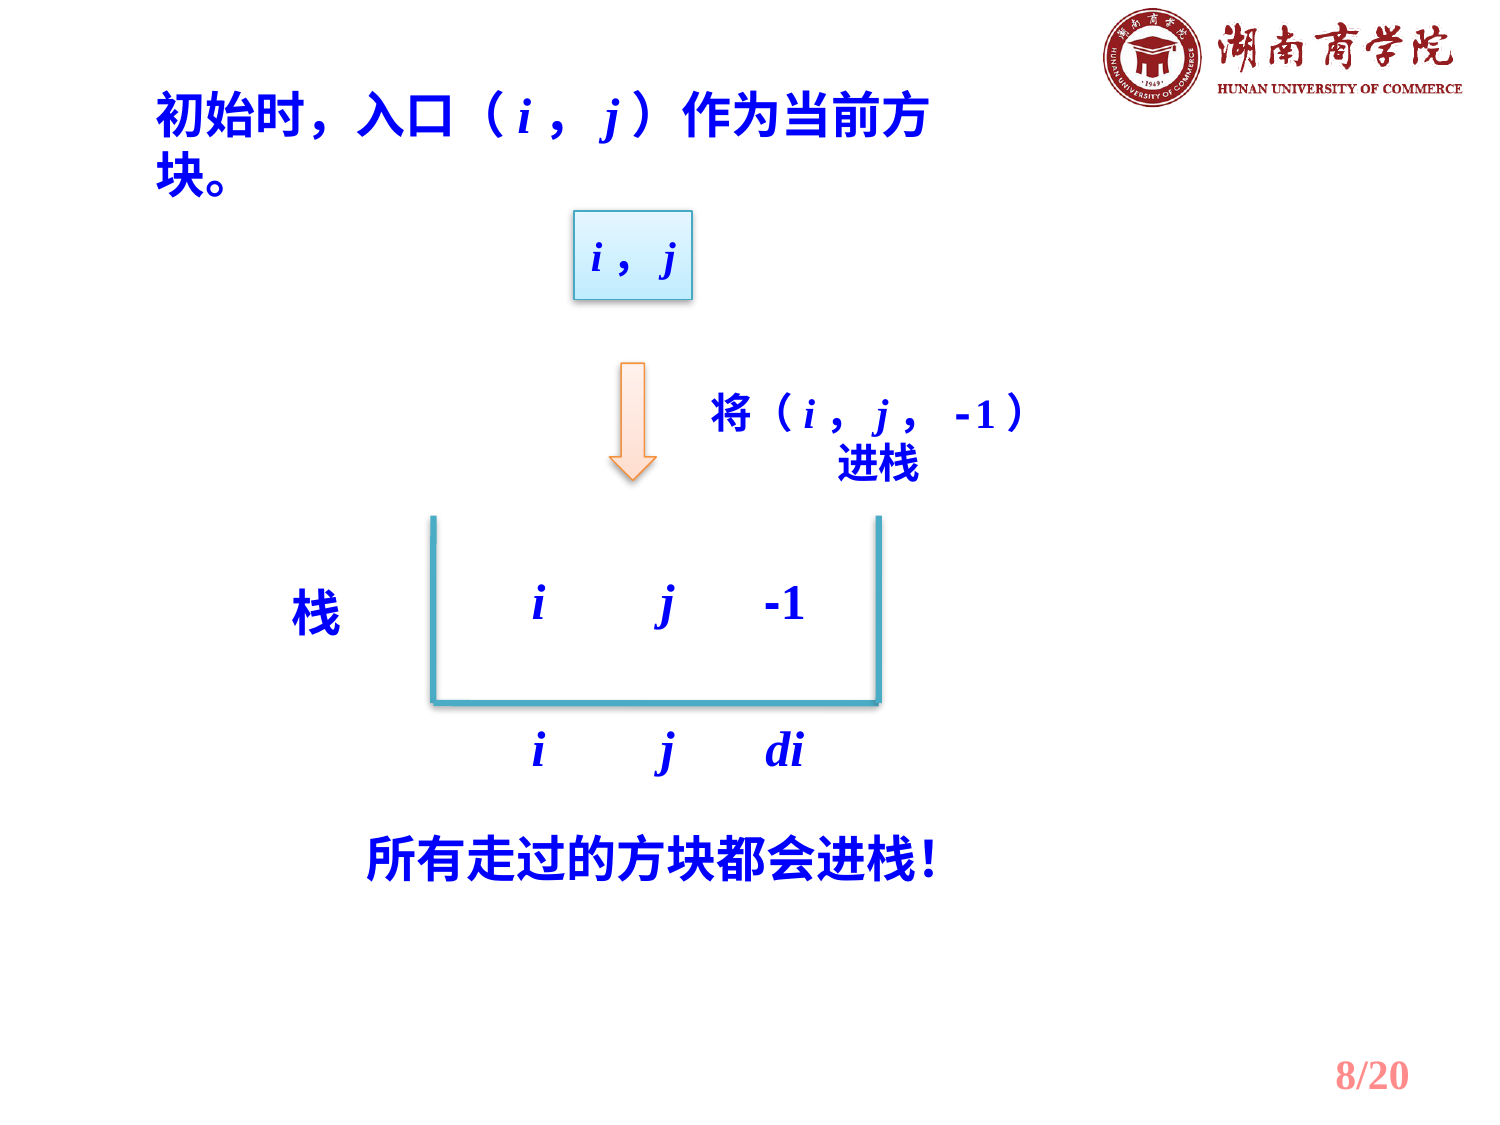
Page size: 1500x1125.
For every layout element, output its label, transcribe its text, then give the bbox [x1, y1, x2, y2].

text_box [245, 362, 1079, 786]
slide_number 8/20 [1074, 1042, 1425, 1103]
text_box 初始时，入口（i，j）作为当前方块。 [140, 76, 1008, 212]
text_box 所有走过的方块都会进栈！ [351, 820, 1079, 895]
text_box i，j [573, 212, 693, 300]
picture [1073, 0, 1488, 113]
